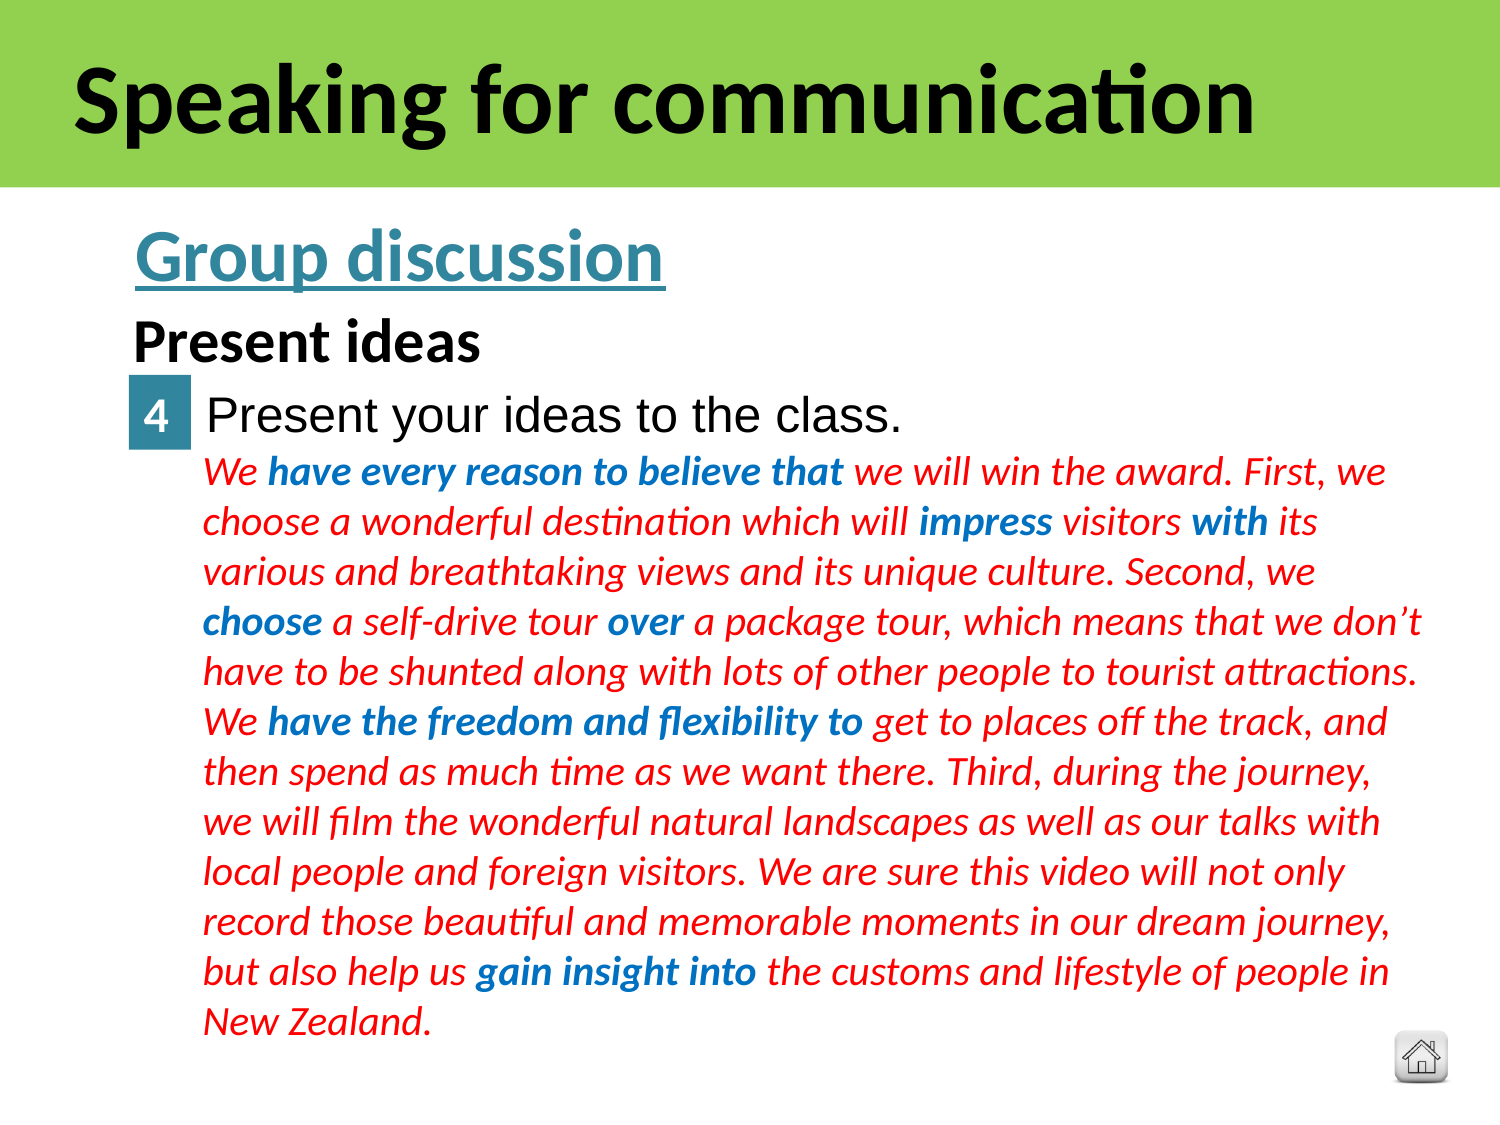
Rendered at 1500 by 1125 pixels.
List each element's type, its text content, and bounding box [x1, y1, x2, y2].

text_box Group discussion [120, 199, 681, 292]
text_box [128, 374, 1301, 451]
text_box Speaking for communication [0, 0, 1500, 190]
text_box Present ideas [118, 292, 891, 383]
text_box We have every reason to believe that we will win the award. First, we choose a wonderful destination which will impress visitors with its various and breathtaking views and its unique culture. Second, we choose a self-drive tour over a package tour, which means that we don’t have to be shunted along with lots of other people to tourist attractions. We have the freedom and flexibility to get to places off the track, and then spend as much time as we want there. Third, during the journey, we will film the wonderful natural landscapes as well as our talks with local people and foreign visitors. We are sure this video will not only record those beautiful and memorable moments in our dream journey, but also help us gain insight into the customs and lifestyle of people in New Zealand. [187, 436, 1442, 1052]
picture [1382, 1019, 1460, 1097]
